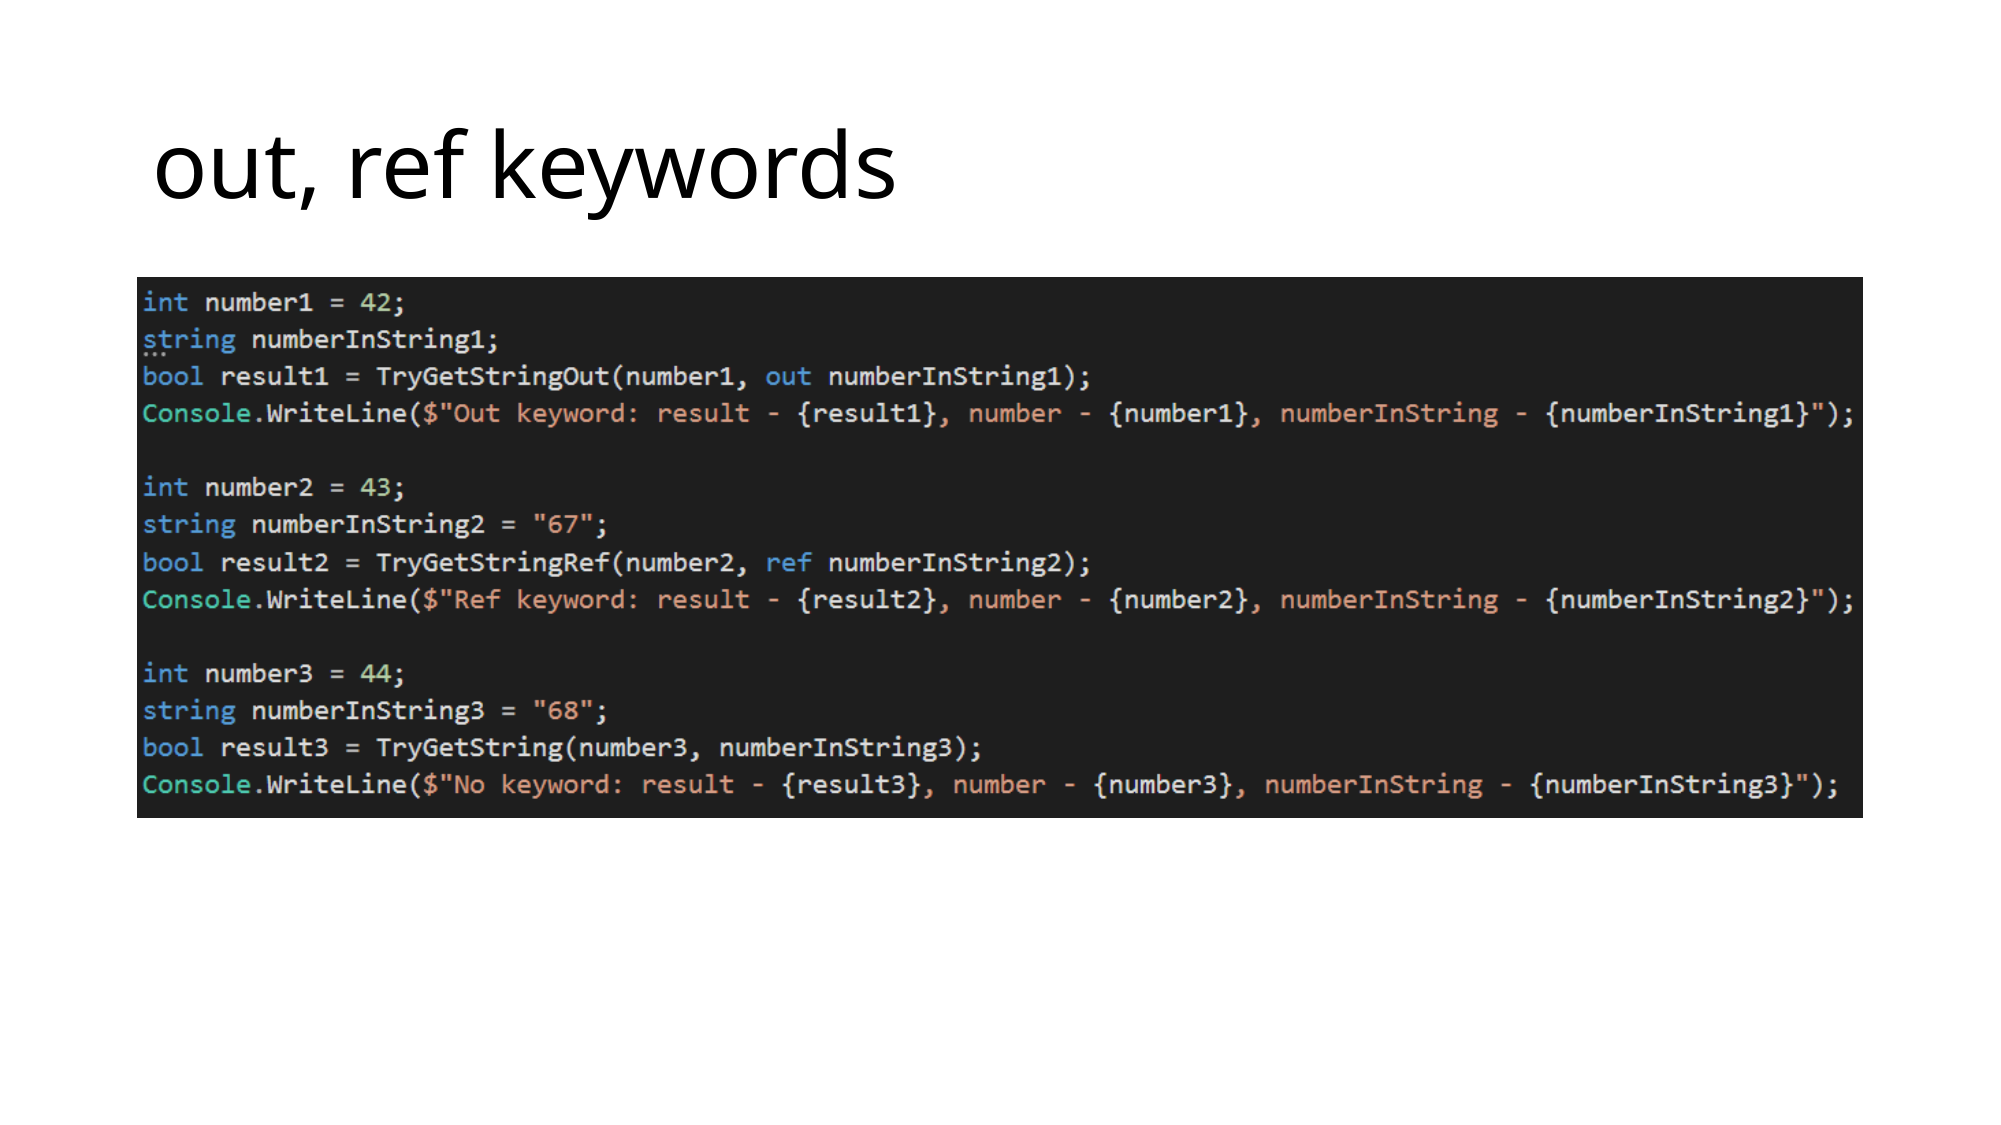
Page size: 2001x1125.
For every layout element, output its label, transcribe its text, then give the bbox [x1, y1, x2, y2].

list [137, 277, 1863, 818]
title out, ref keywords [137, 59, 1863, 277]
